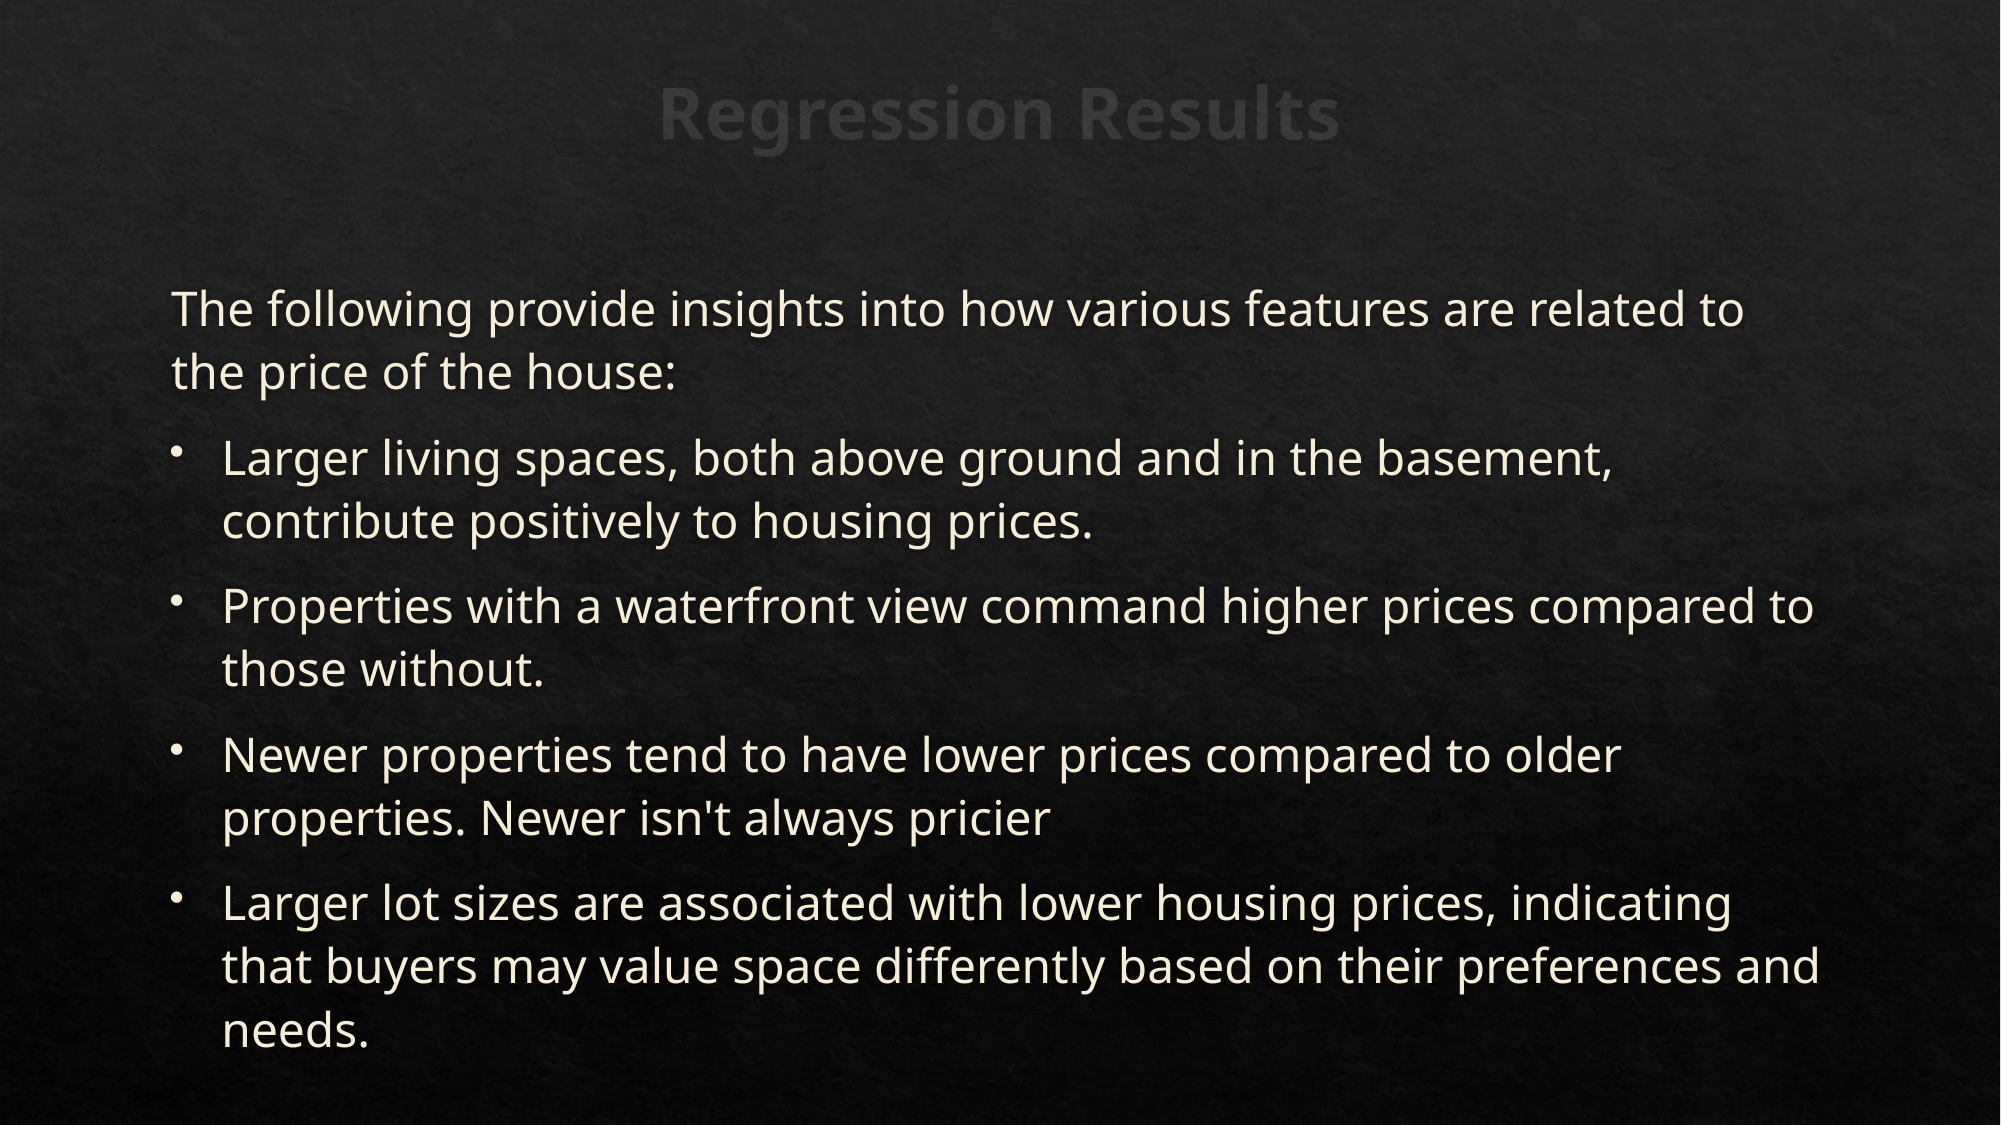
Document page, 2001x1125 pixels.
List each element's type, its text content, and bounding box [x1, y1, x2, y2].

list The following provide insights into how various features are related to the price of the house: Larger living spaces, both above ground and in the basement, contribute positively to housing prices. Properties with a waterfront view command higher prices compared to those without. Newer properties tend to have lower prices compared to older properties. Newer isn't always pricier Larger lot sizes are associated with lower housing prices, indicating that buyers may value space differently based on their preferences and needs. [149, 265, 1849, 1069]
title Regression Results [149, 59, 1849, 261]
